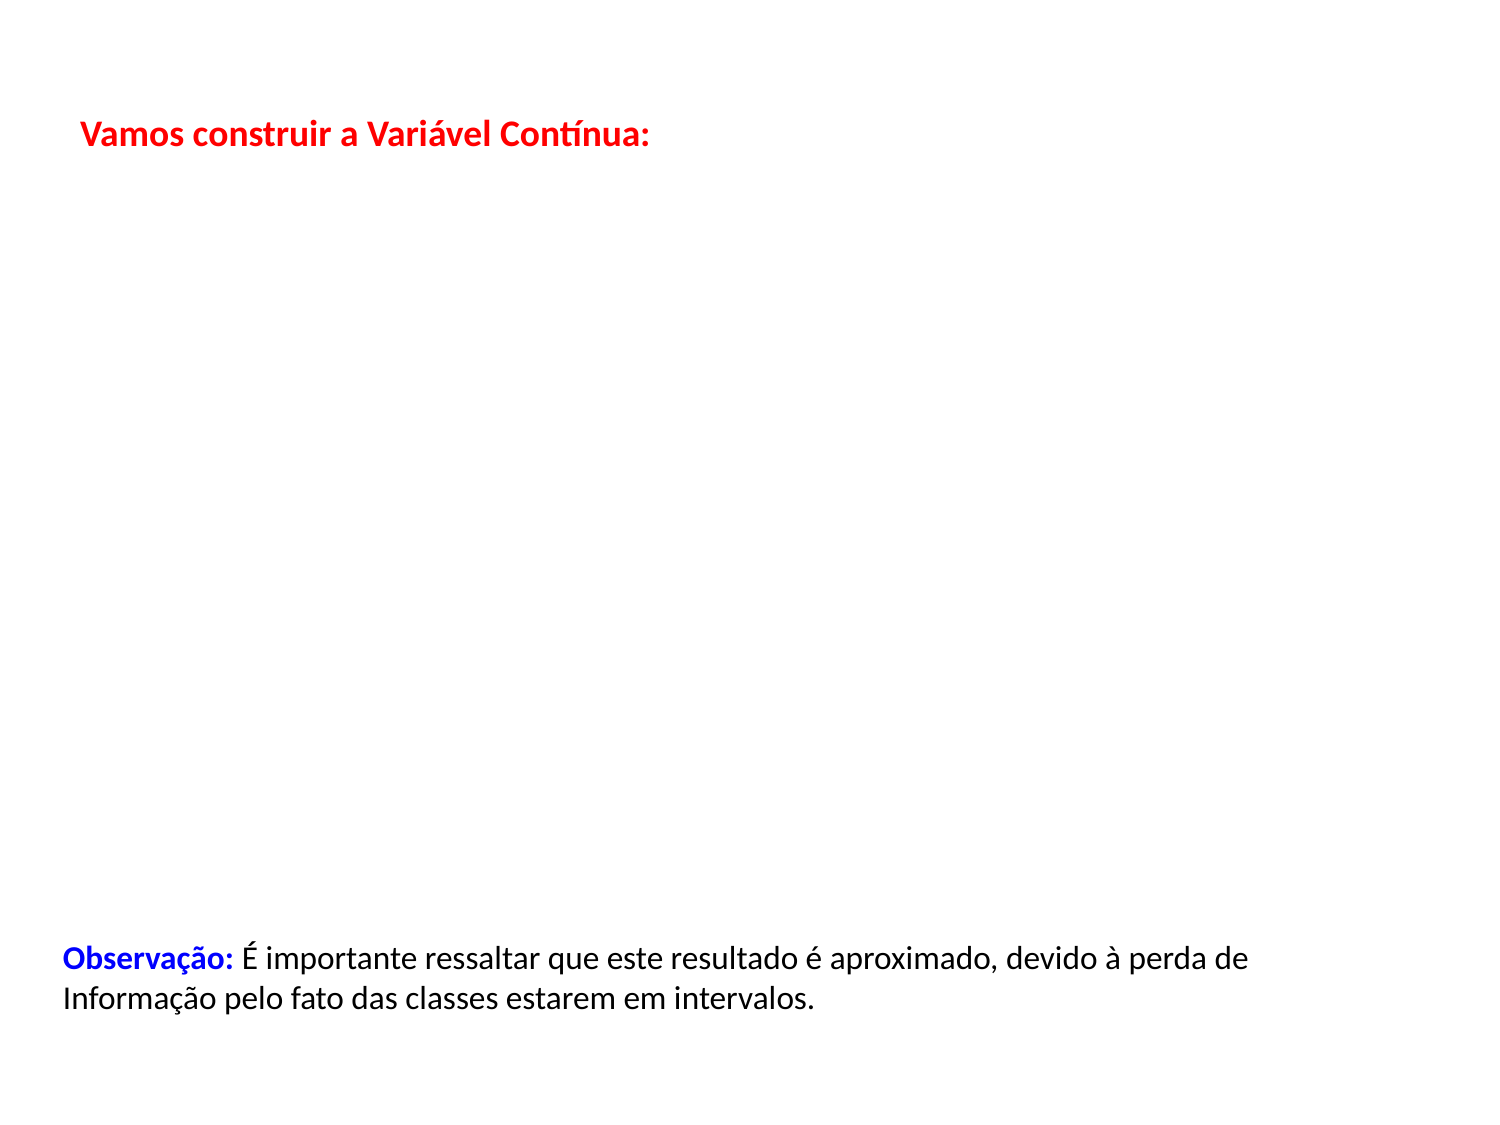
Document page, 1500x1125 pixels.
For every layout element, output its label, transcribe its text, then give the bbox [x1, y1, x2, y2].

text_box Vamos construir a Variável Contínua: [65, 101, 667, 162]
text_box [41, 123, 1317, 184]
text_box Observação: É importante ressaltar que este resultado é aproximado, devido à perda de Informação pelo fato das classes estarem em intervalos. [48, 928, 1266, 1024]
